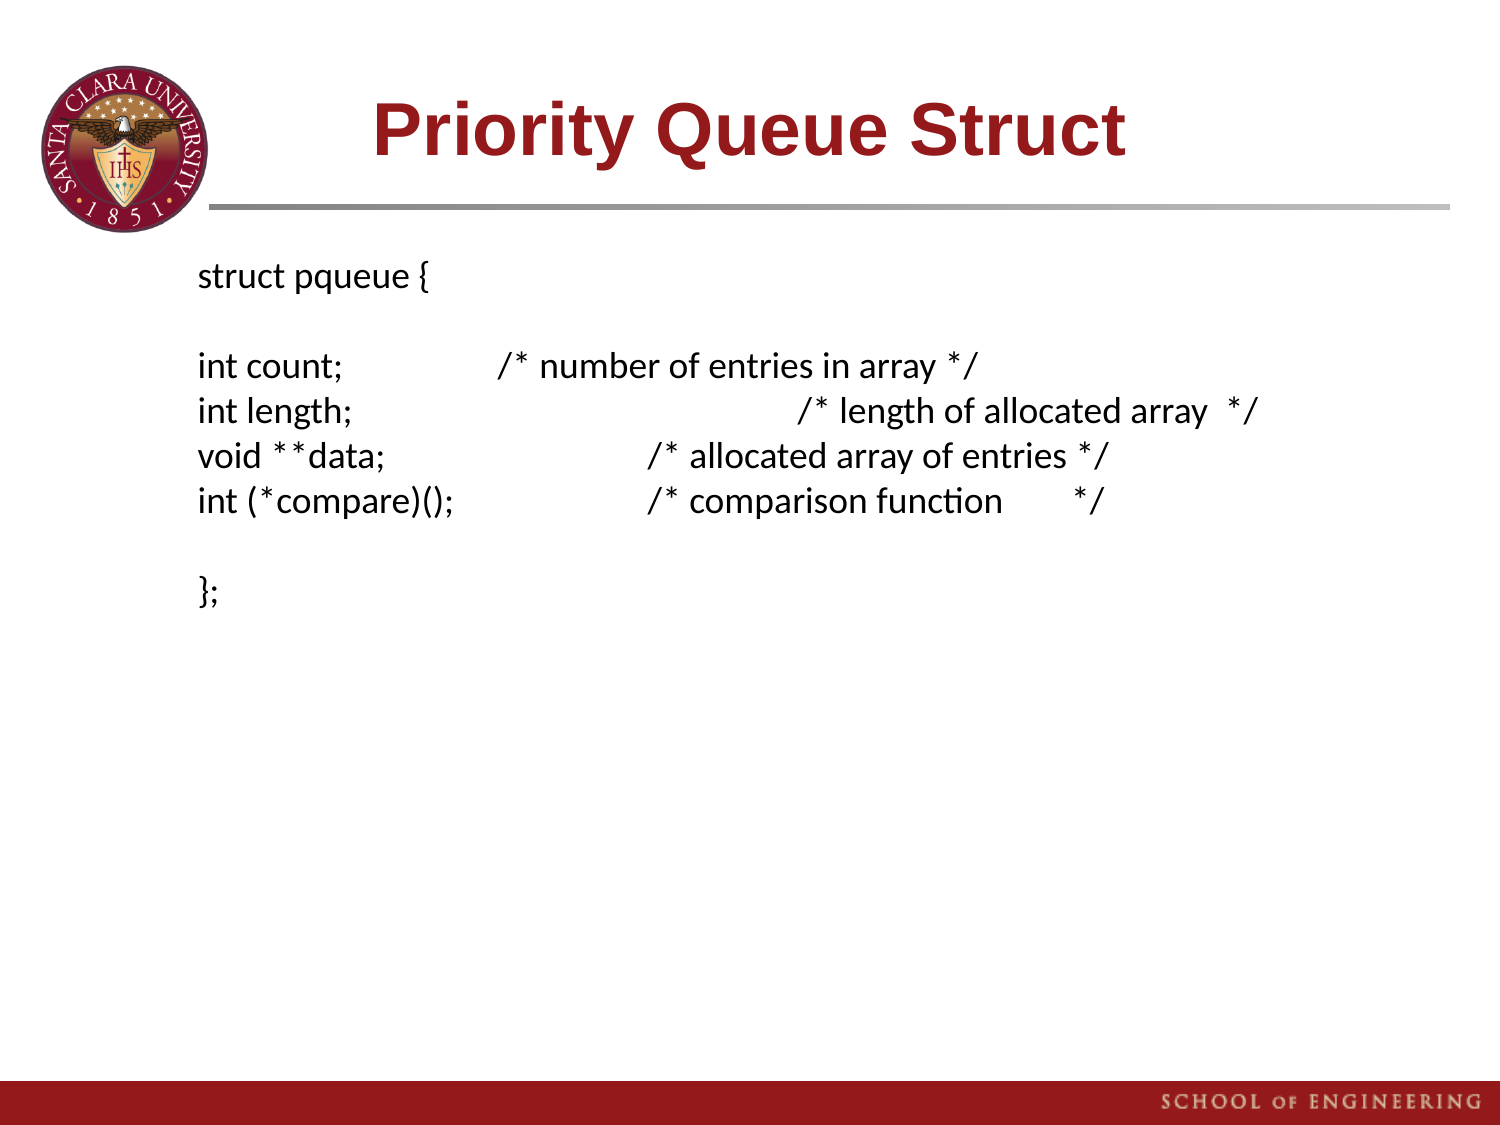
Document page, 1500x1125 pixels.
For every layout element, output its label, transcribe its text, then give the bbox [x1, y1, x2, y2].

text_box struct pqueue { int count; /* number of entries in array */ int length; /* length of allocated array */ void **data; /* allocated array of entries */ int (*compare)(); /* comparison function */ }; [182, 243, 1412, 619]
title Priority Queue Struct [75, 45, 1425, 205]
picture [1149, 1091, 1489, 1115]
picture [37, 63, 209, 235]
